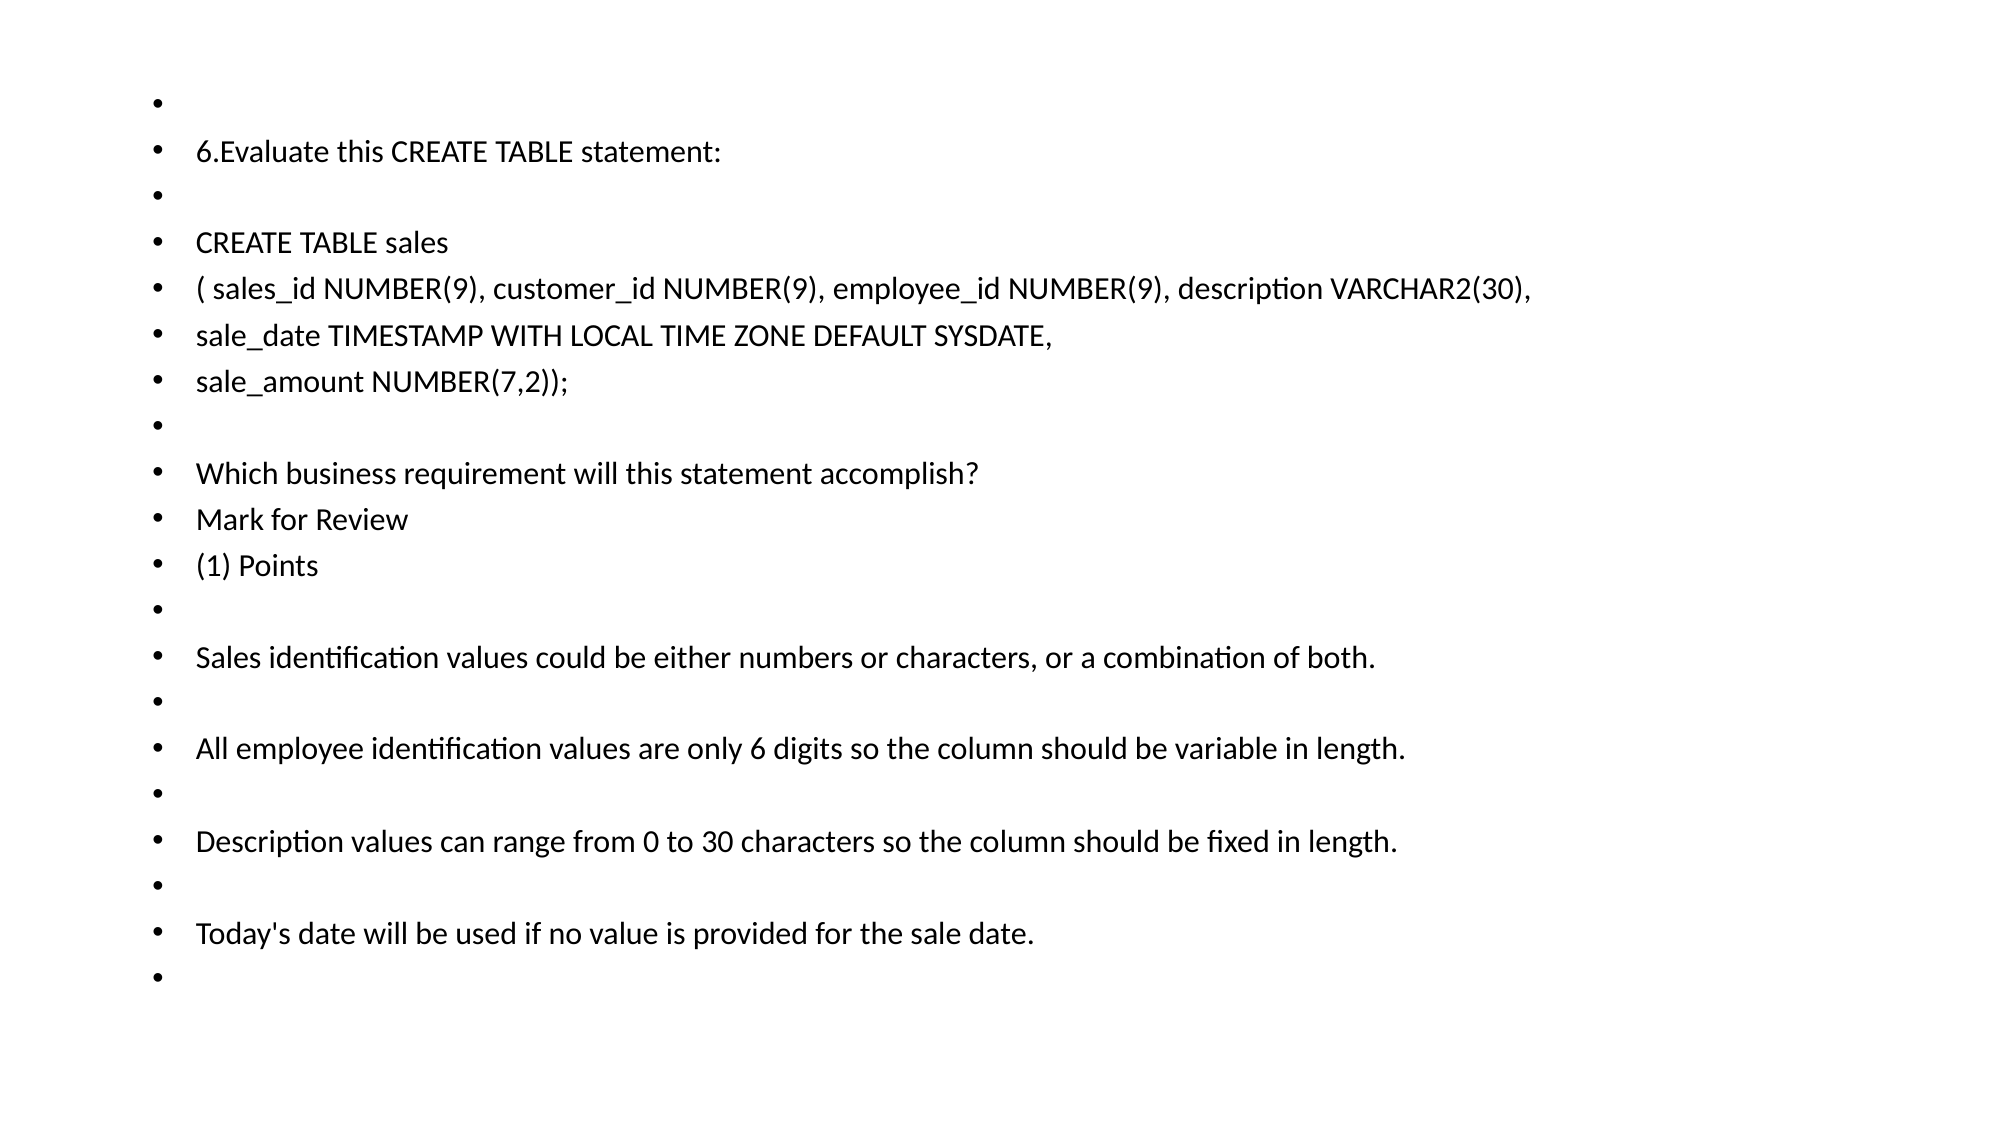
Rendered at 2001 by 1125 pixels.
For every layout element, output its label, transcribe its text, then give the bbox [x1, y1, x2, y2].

list 6.Evaluate this CREATE TABLE statement: CREATE TABLE sales ( sales_id NUMBER(9), customer_id NUMBER(9), employee_id NUMBER(9), description VARCHAR2(30), sale_date TIMESTAMP WITH LOCAL TIME ZONE DEFAULT SYSDATE, sale_amount NUMBER(7,2)); Which business requirement will this statement accomplish? Mark for Review (1) Points Sales identification values could be either numbers or characters, or a combination of both. All employee identification values are only 6 digits so the column should be variable in length. Description values can range from 0 to 30 characters so the column should be fixed in length. Today's date will be used if no value is provided for the sale date. [137, 80, 1863, 1014]
